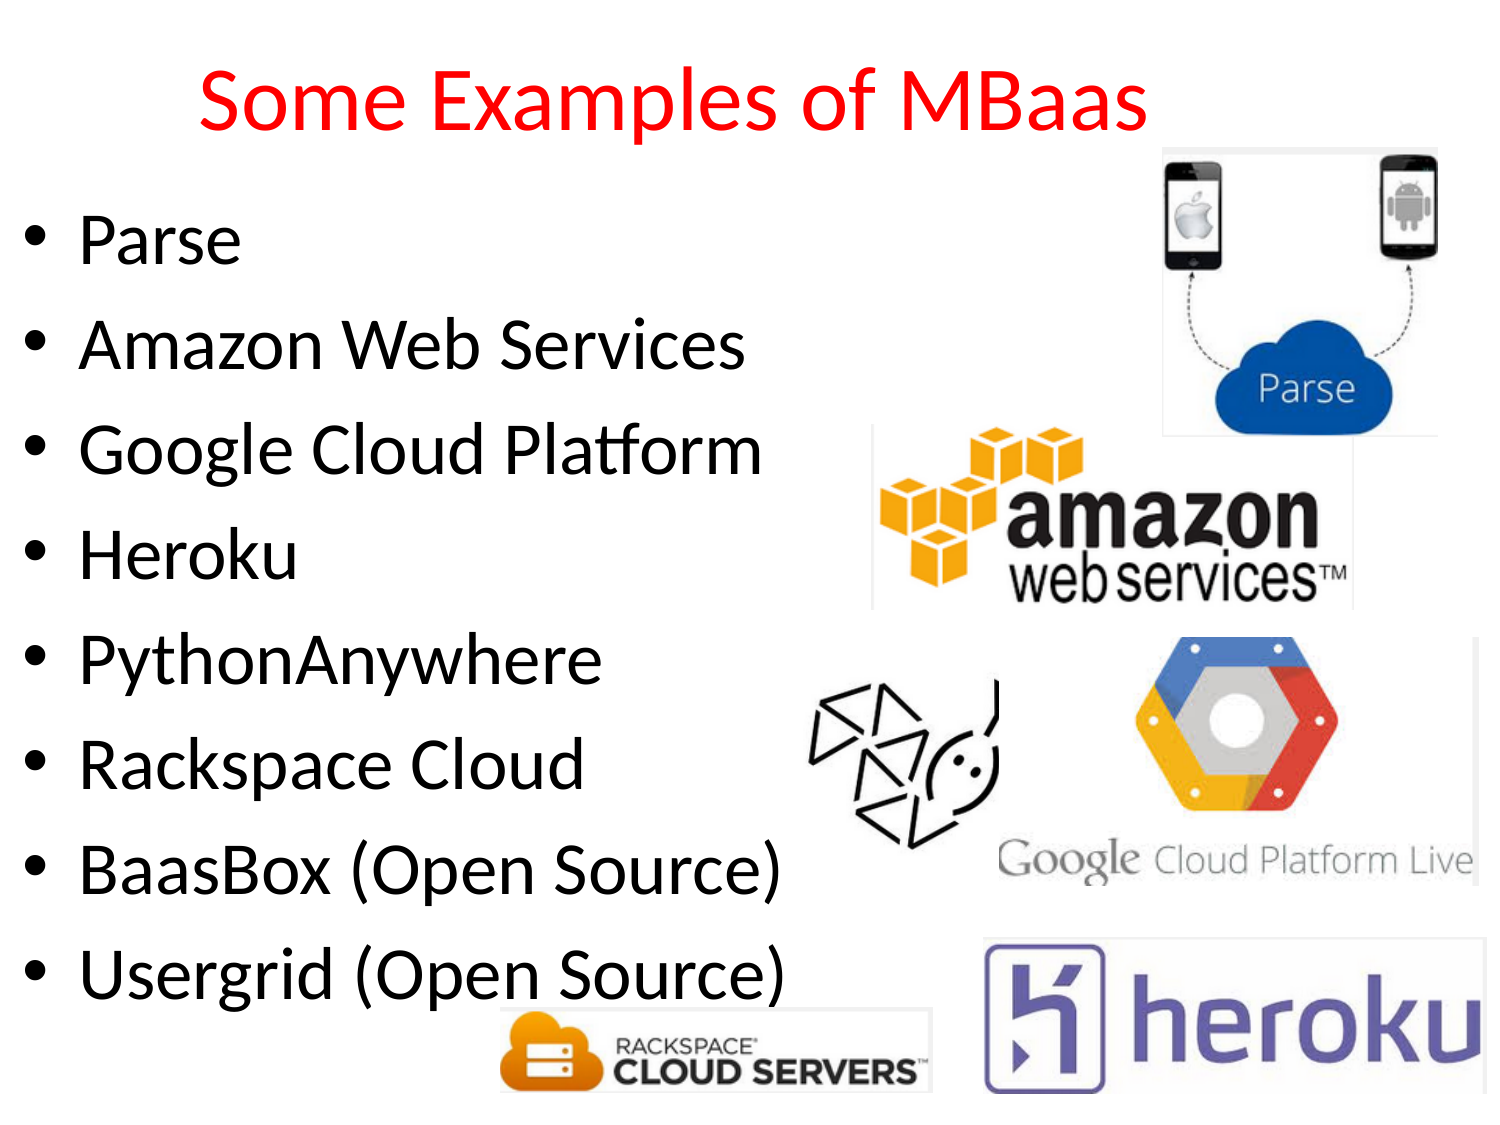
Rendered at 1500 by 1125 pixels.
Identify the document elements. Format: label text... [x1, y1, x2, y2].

list Parse Amazon Web Services Google Cloud Platform Heroku PythonAnywhere Rackspace Cloud BaasBox (Open Source) Usergrid (Open Source) [7, 181, 1358, 1037]
picture [983, 937, 1487, 1094]
picture [499, 1006, 934, 1094]
title Some Examples of MBaas [0, 0, 1350, 188]
picture [799, 637, 1480, 887]
picture [870, 147, 1438, 610]
